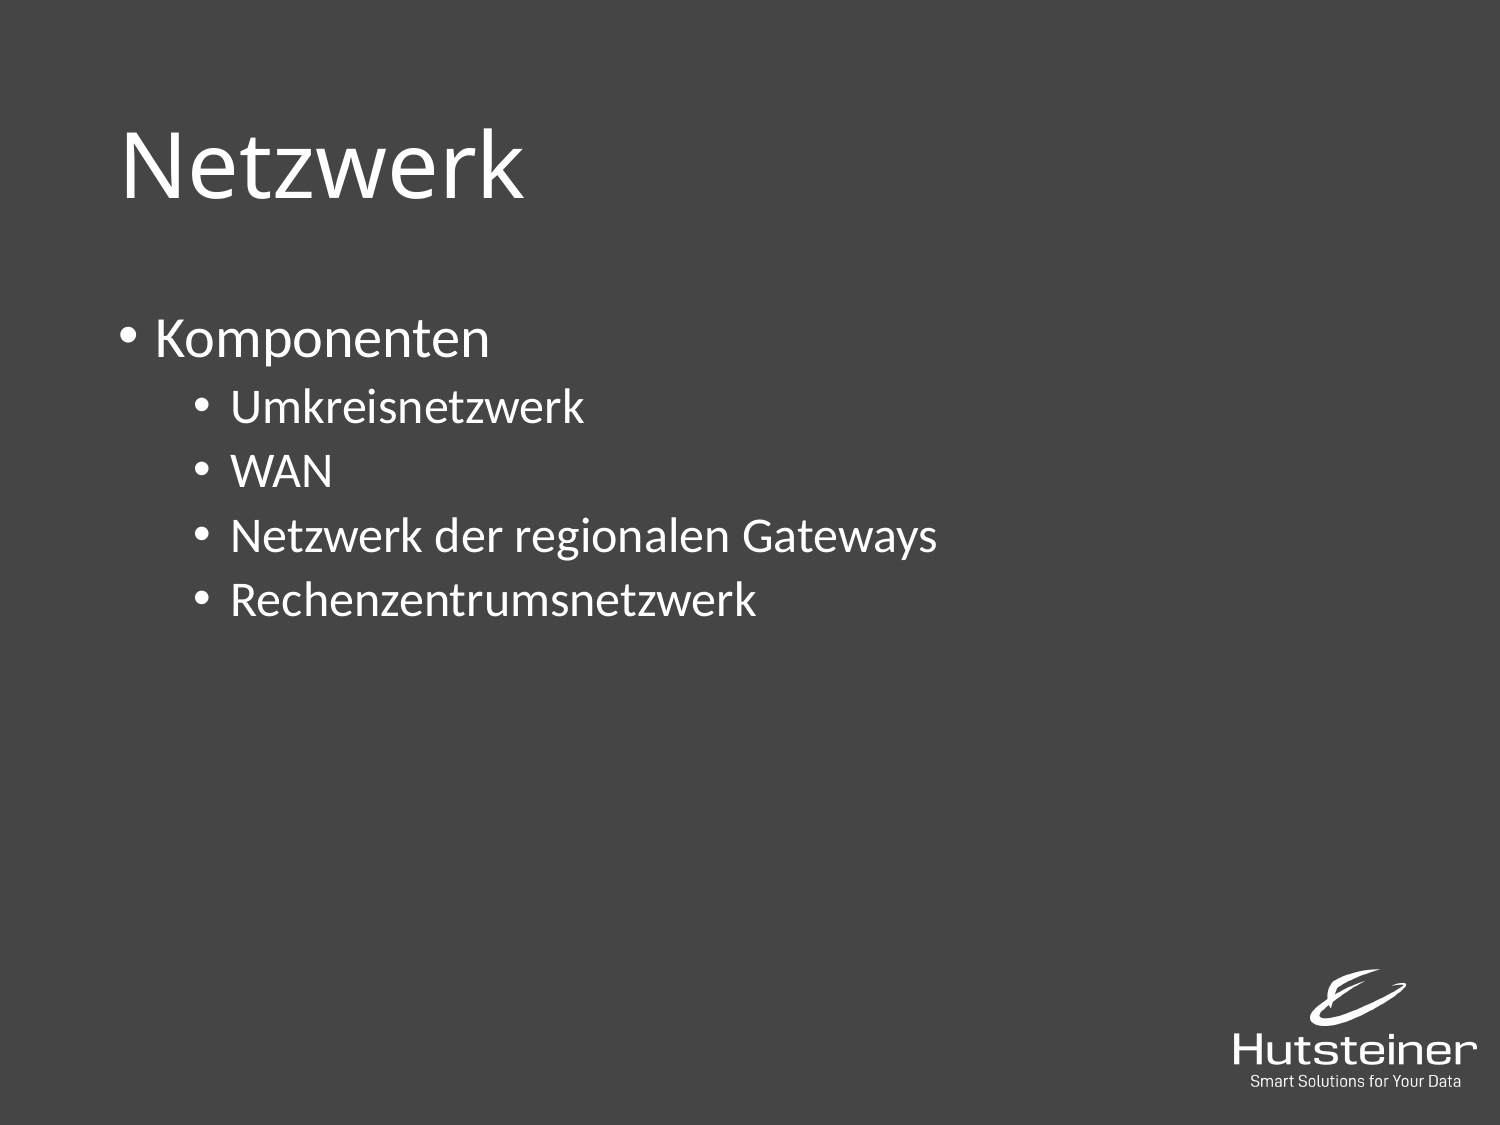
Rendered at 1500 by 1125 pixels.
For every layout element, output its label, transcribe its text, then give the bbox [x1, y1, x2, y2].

picture [1234, 969, 1477, 1087]
title Netzwerk [103, 59, 1397, 278]
list Komponenten Umkreisnetzwerk WAN Netzwerk der regionalen Gateways Rechenzentrumsnetzwerk [103, 299, 1397, 1014]
